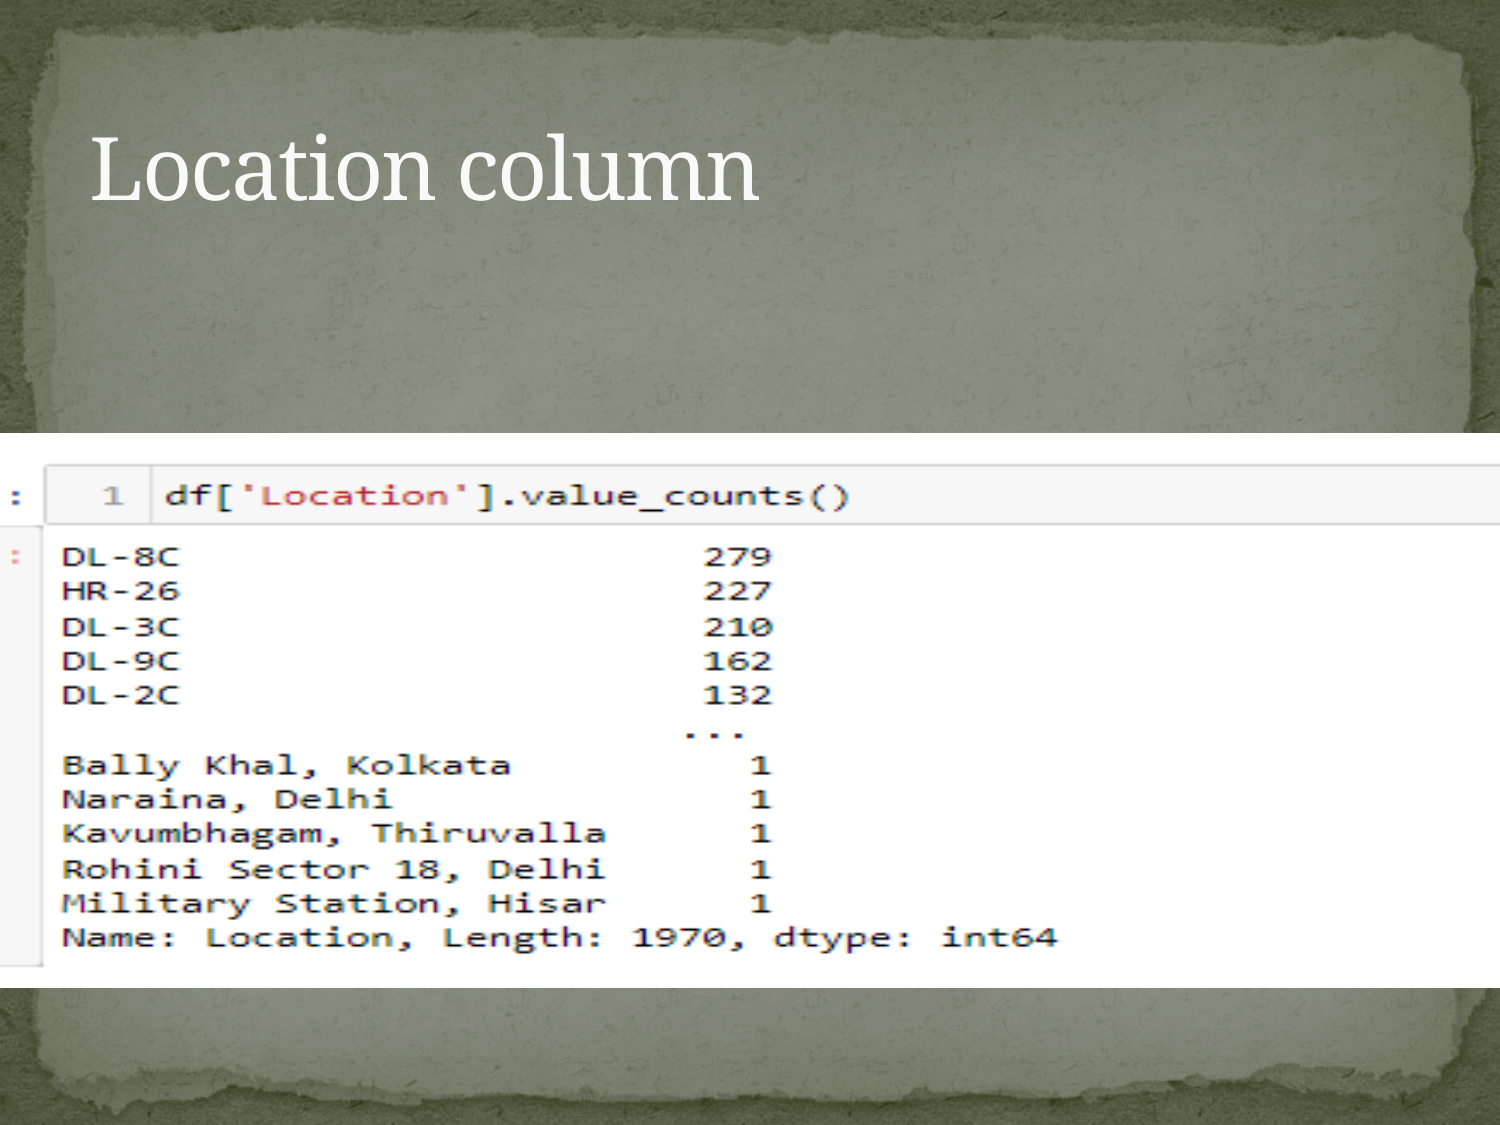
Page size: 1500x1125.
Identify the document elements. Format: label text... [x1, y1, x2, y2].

title Location column [74, 24, 1425, 225]
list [0, 434, 1500, 989]
